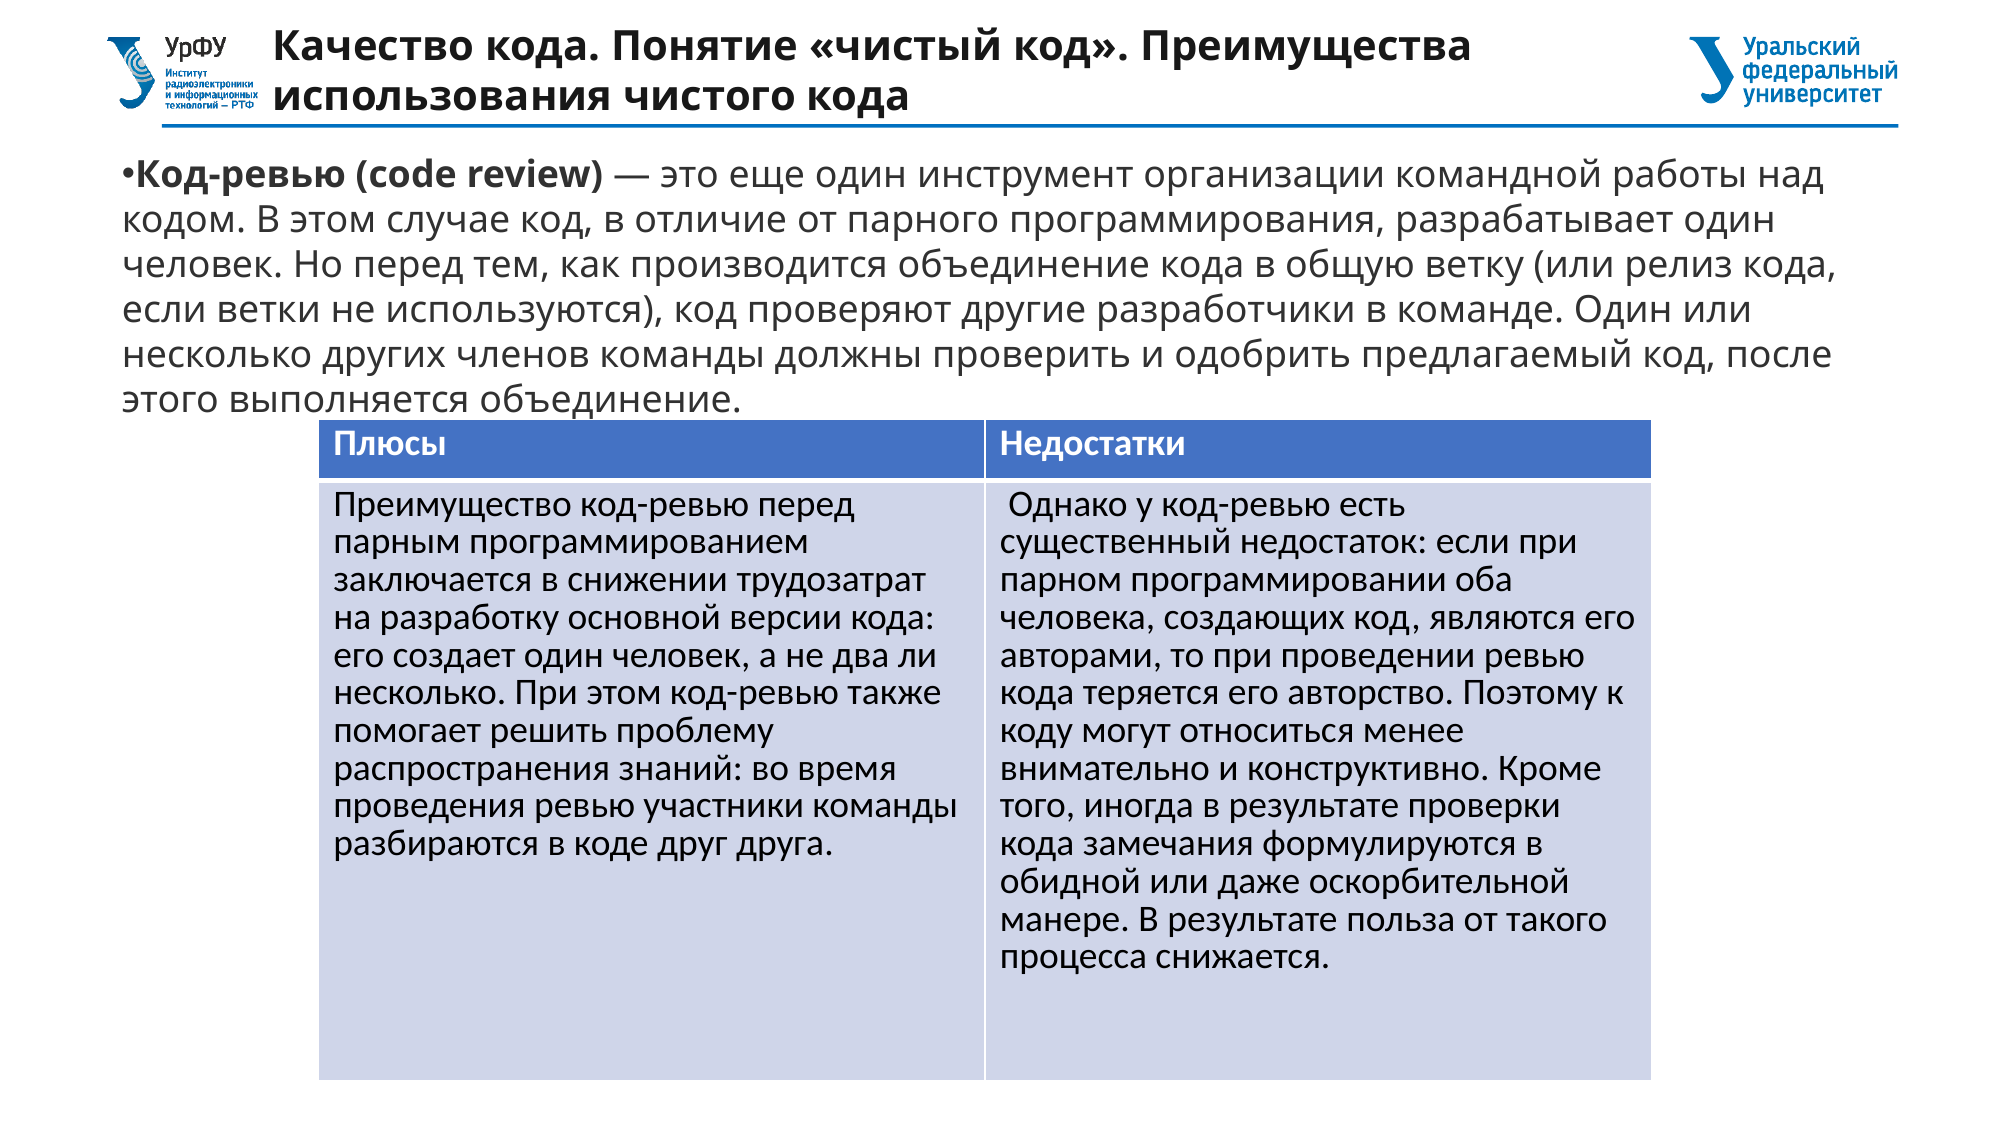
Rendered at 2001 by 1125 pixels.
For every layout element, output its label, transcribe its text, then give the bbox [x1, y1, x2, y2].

text_box Код-ревью (code review) — это еще один инструмент организации командной работы над кодом. В этом случае код, в отличие от парного программирования, разрабатывает один человек. Но перед тем, как производится объединение кода в общую ветку (или релиз кода, если ветки не используются), код проверяют другие разработчики в команде. Один или несколько других членов команды должны проверить и одобрить предлагаемый код, после этого выполняется объединение. [107, 142, 1899, 428]
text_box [1687, 35, 1899, 109]
table_cell Однако у код-ревью есть существенный недостаток: если при парном программировании оба человека, создающих код, являются его авторами, то при проведении ревью кода теряется его авторство. Поэтому к коду могут относиться менее внимательно и конструктивно. Кроме того, иногда в результате проверки кода замечания формулируются в обидной или даже оскорбительной манере. В результате польза от такого процесса снижается. [986, 483, 1651, 1080]
table_header Недостатки [986, 420, 1651, 478]
text_box Качество кода. Понятие «чистый код». Преимущества использования чистого кода [257, 11, 1713, 127]
picture [107, 37, 258, 109]
table_cell Преимущество код-ревью перед парным программированием заключается в снижении трудозатрат на разработку основной версии кода: его создает один человек, а не два ли несколько. При этом код-ревью также помогает решить проблему распространения знаний: во время проведения ревью участники команды разбираются в коде друг друга. [319, 483, 984, 1080]
text_box [161, 123, 1899, 129]
table_header Плюсы [319, 420, 984, 478]
